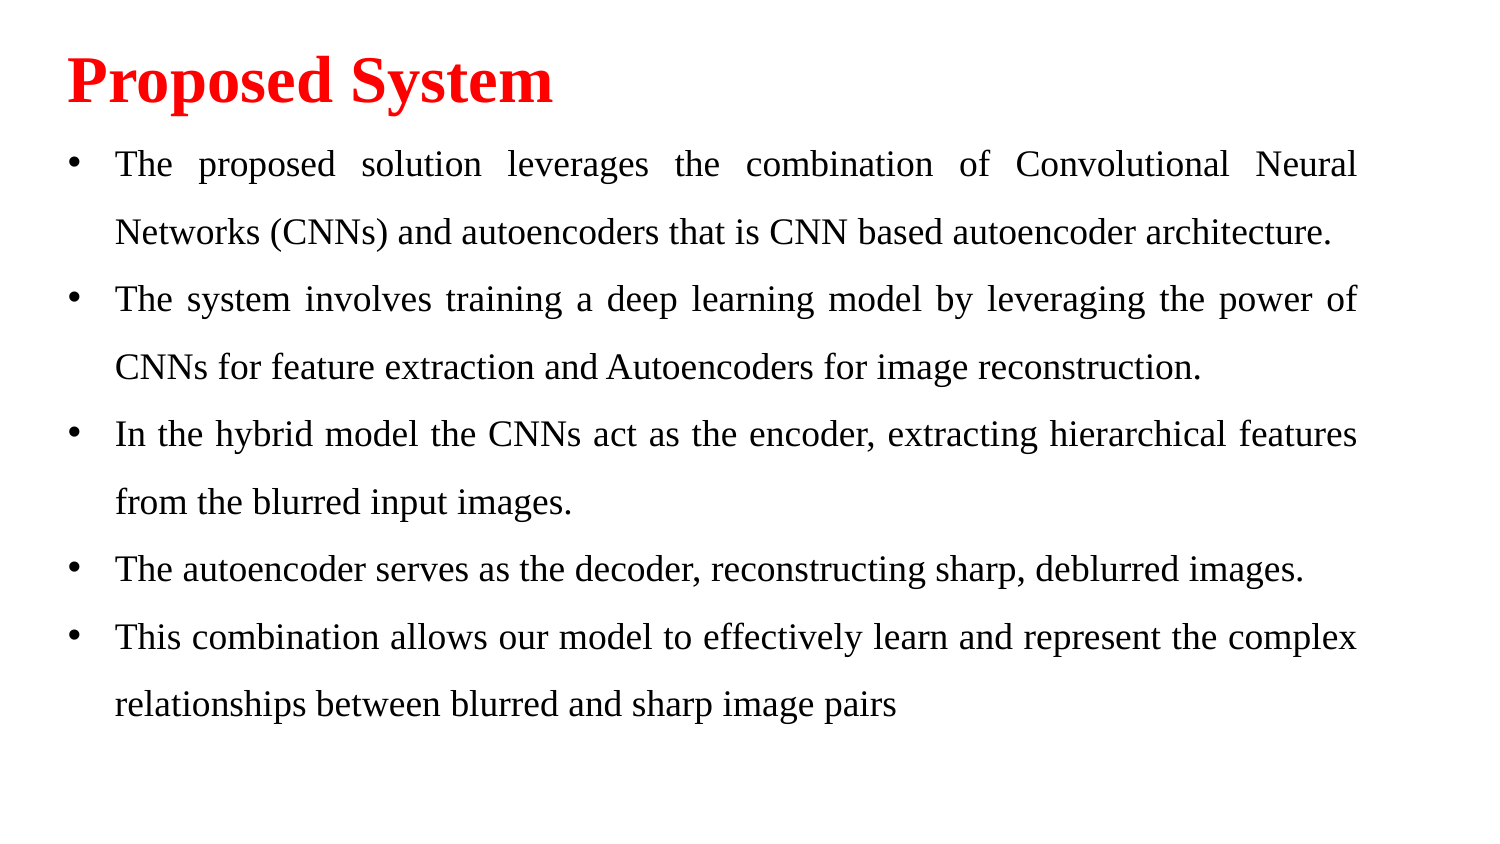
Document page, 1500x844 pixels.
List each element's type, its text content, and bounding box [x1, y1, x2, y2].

text_box The proposed solution leverages the combination of Convolutional Neural Networks (CNNs) and autoencoders that is CNN based autoencoder architecture. The system involves training a deep learning model by leveraging the power of CNNs for feature extraction and Autoencoders for image reconstruction. In the hybrid model the CNNs act as the encoder, extracting hierarchical features from the blurred input images. The autoencoder serves as the decoder, reconstructing sharp, deblurred images. This combination allows our model to effectively learn and represent the complex relationships between blurred and sharp image pairs [52, 109, 1375, 777]
text_box Proposed System [52, 28, 1500, 124]
